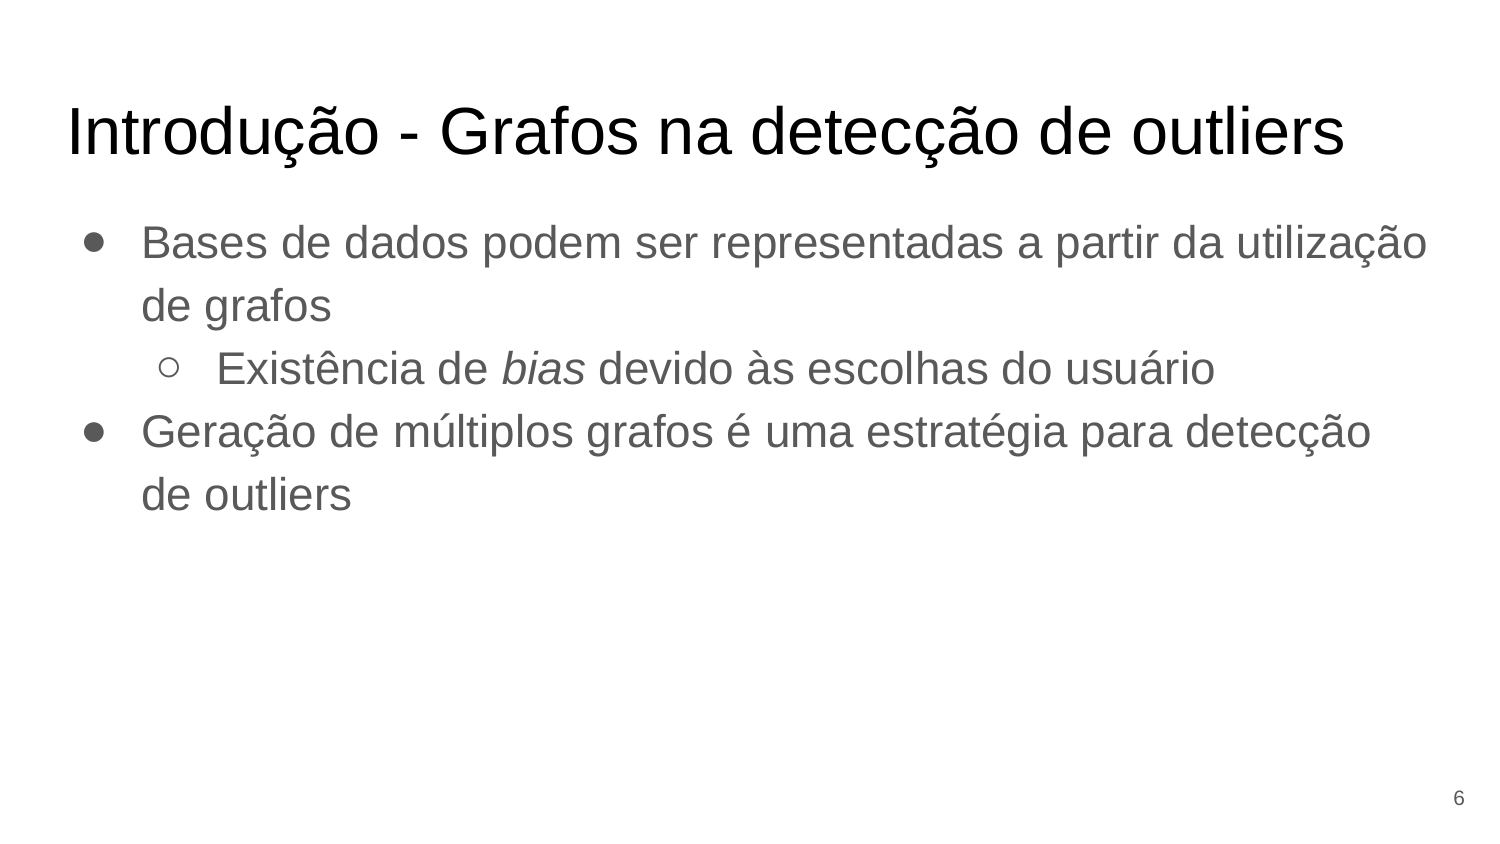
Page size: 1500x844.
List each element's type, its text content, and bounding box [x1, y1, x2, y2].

slide_number ‹#› [1389, 764, 1480, 830]
title Introdução - Grafos na detecção de outliers [51, 72, 1449, 167]
list Bases de dados podem ser representadas a partir da utilização de grafos Existência de bias devido às escolhas do usuário Geração de múltiplos grafos é uma estratégia para detecção de outliers [51, 189, 1449, 750]
